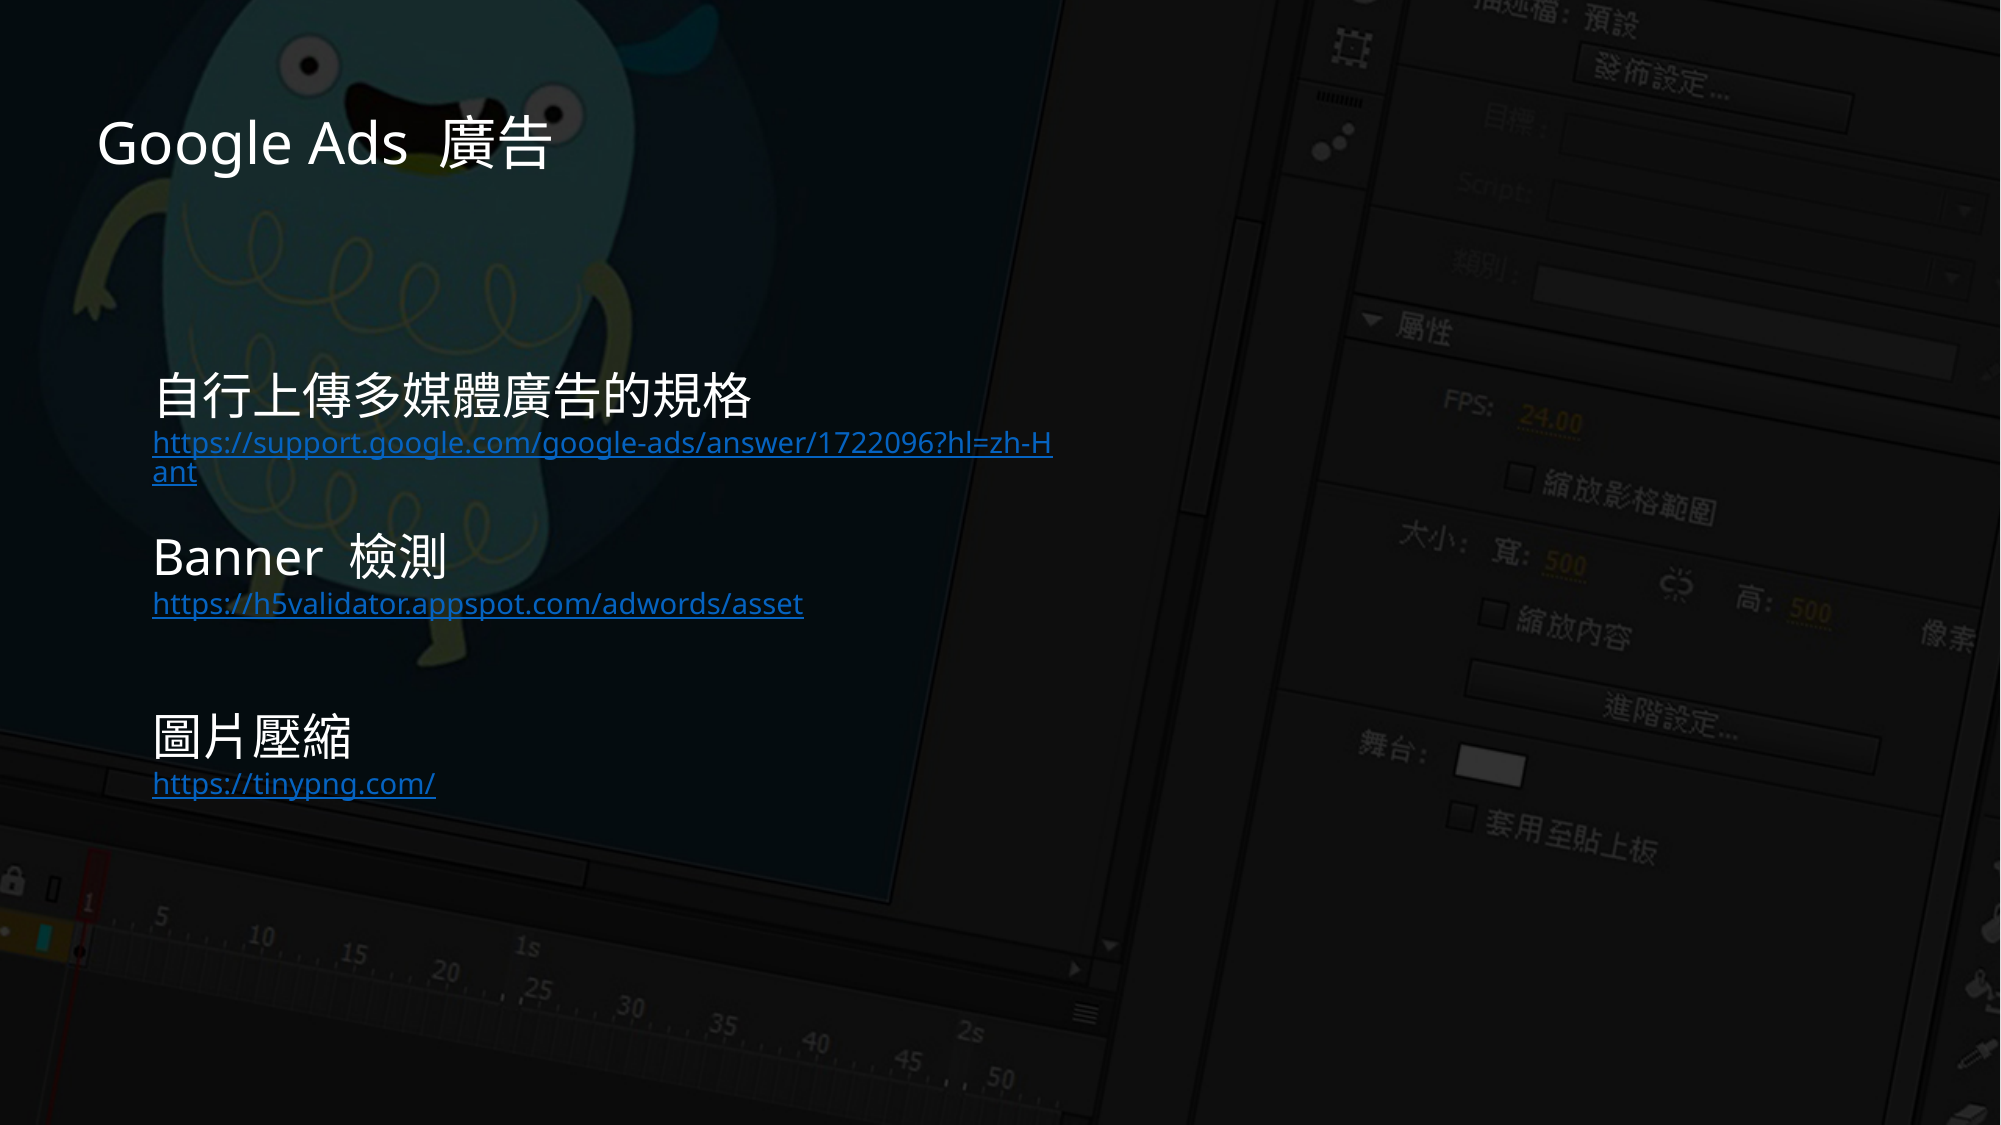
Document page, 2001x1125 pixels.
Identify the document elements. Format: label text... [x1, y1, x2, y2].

text_box Google Ads 廣告 [81, 98, 570, 184]
text_box 圖片壓縮 https://tinypng.com/ [137, 662, 982, 852]
title 自行上傳多媒體廣告的規格 https://support.google.com/google-ads/answer/1722096?hl=zh-Hant [137, 321, 1071, 511]
text_box Banner 檢測 https://h5validator.appspot.com/adwords/asset [137, 482, 999, 672]
picture [0, 0, 2001, 1125]
